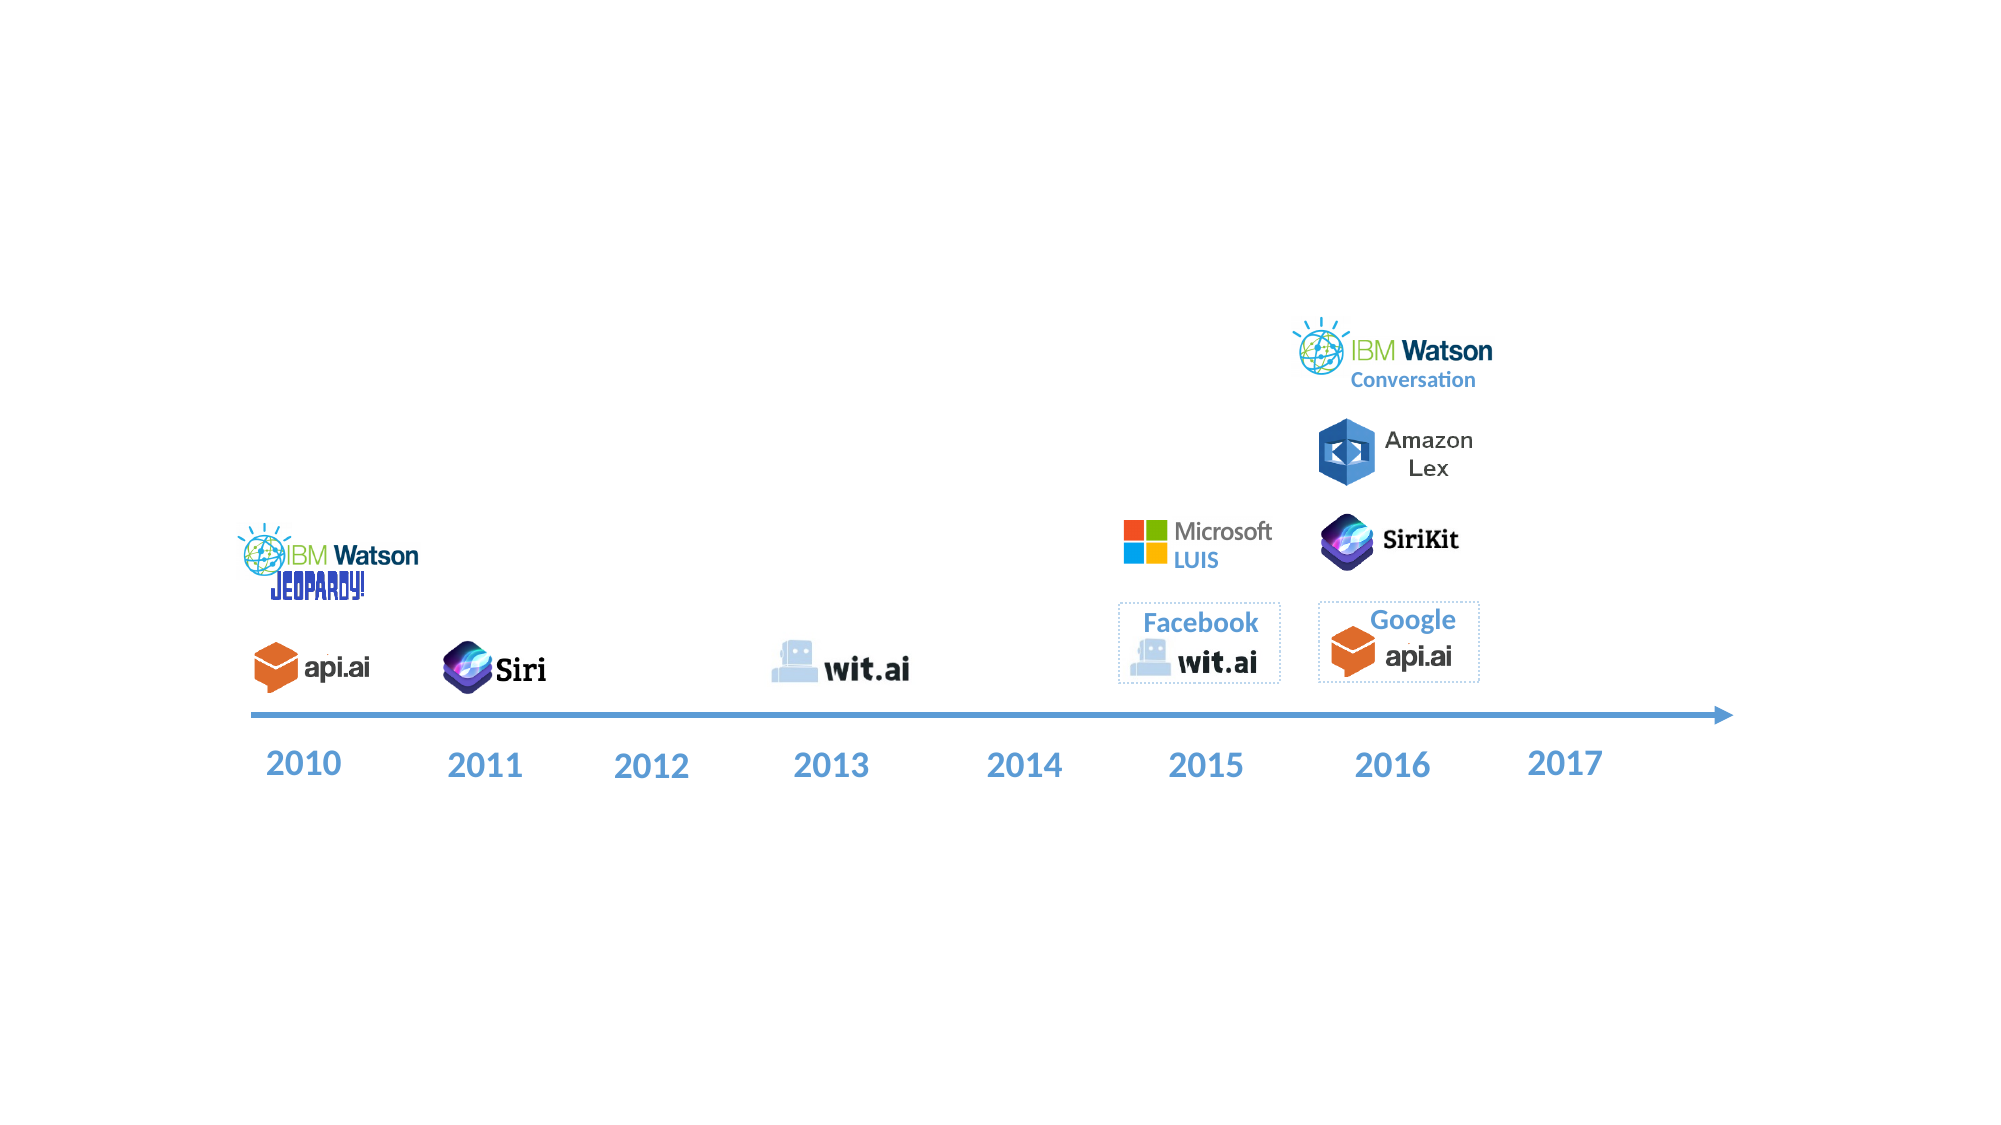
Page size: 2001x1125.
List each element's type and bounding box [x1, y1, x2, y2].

text_box [236, 316, 1734, 795]
